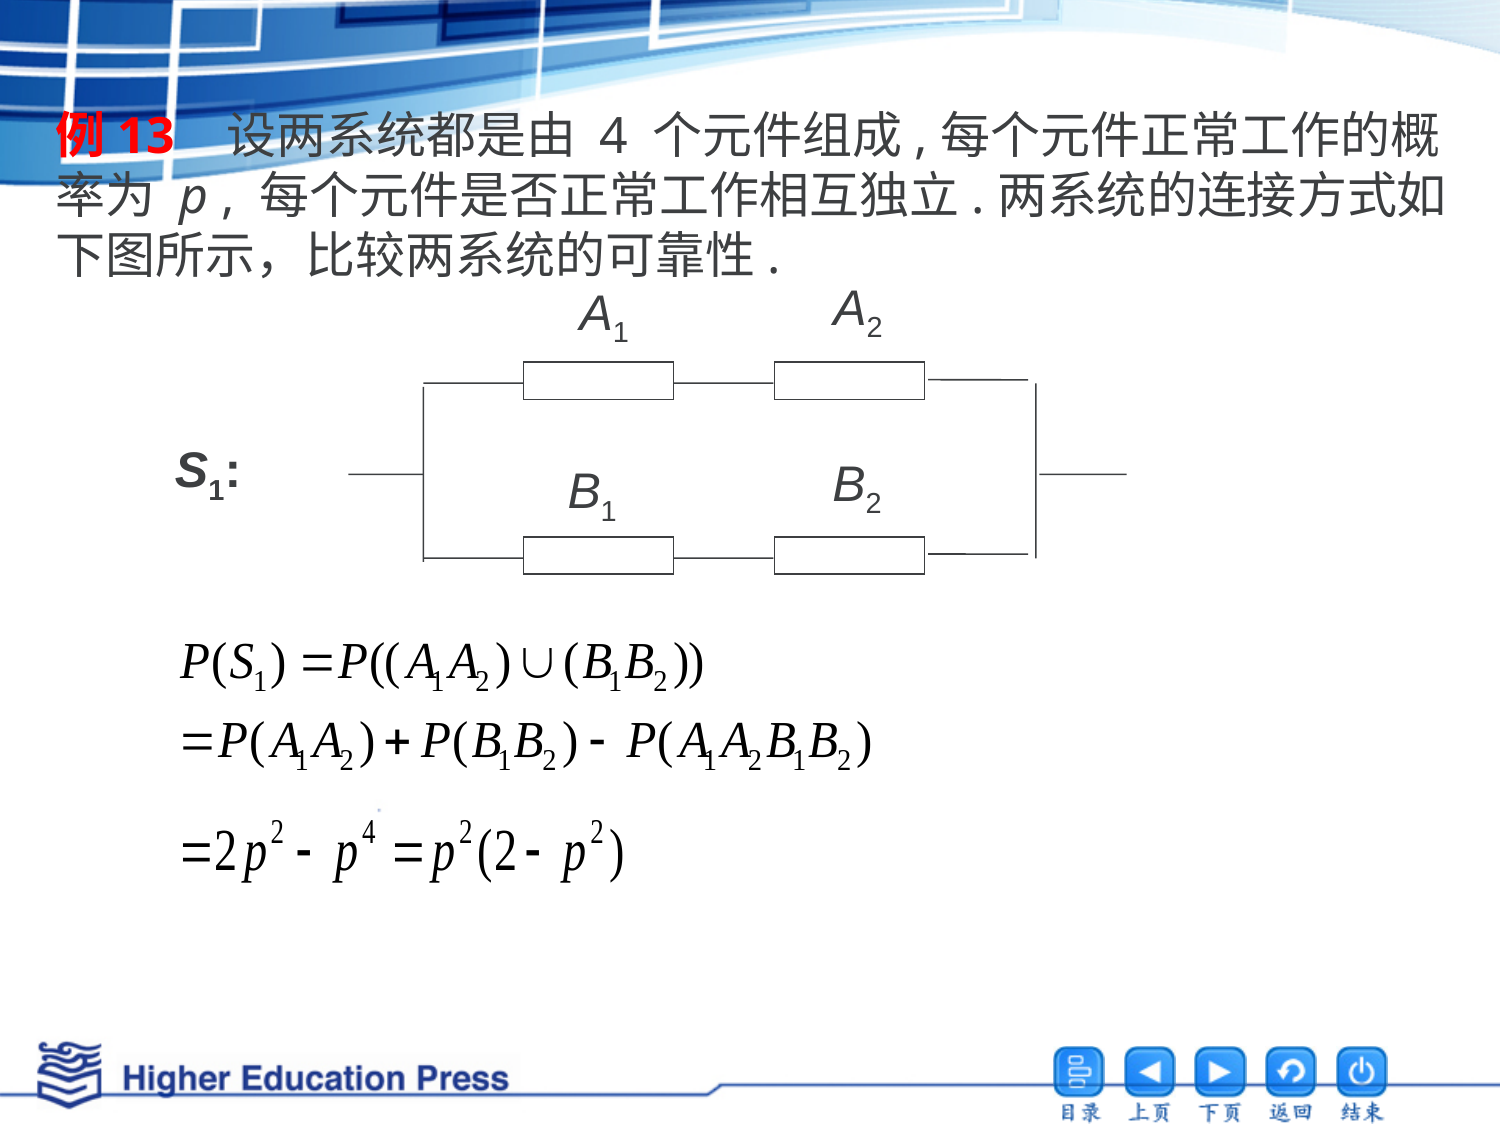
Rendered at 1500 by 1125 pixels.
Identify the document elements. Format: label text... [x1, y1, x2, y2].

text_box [170, 626, 881, 783]
text_box S1: [160, 430, 257, 514]
picture [0, 0, 1500, 1125]
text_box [348, 267, 1127, 575]
text_box 例13 设两系统都是由 4 个元件组成,每个元件正常工作的概率为 p , 每个元件是否正常工作相互独立.两系统的连接方式如下图所示，比较两系统的可靠性. [41, 95, 1465, 291]
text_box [171, 805, 631, 896]
